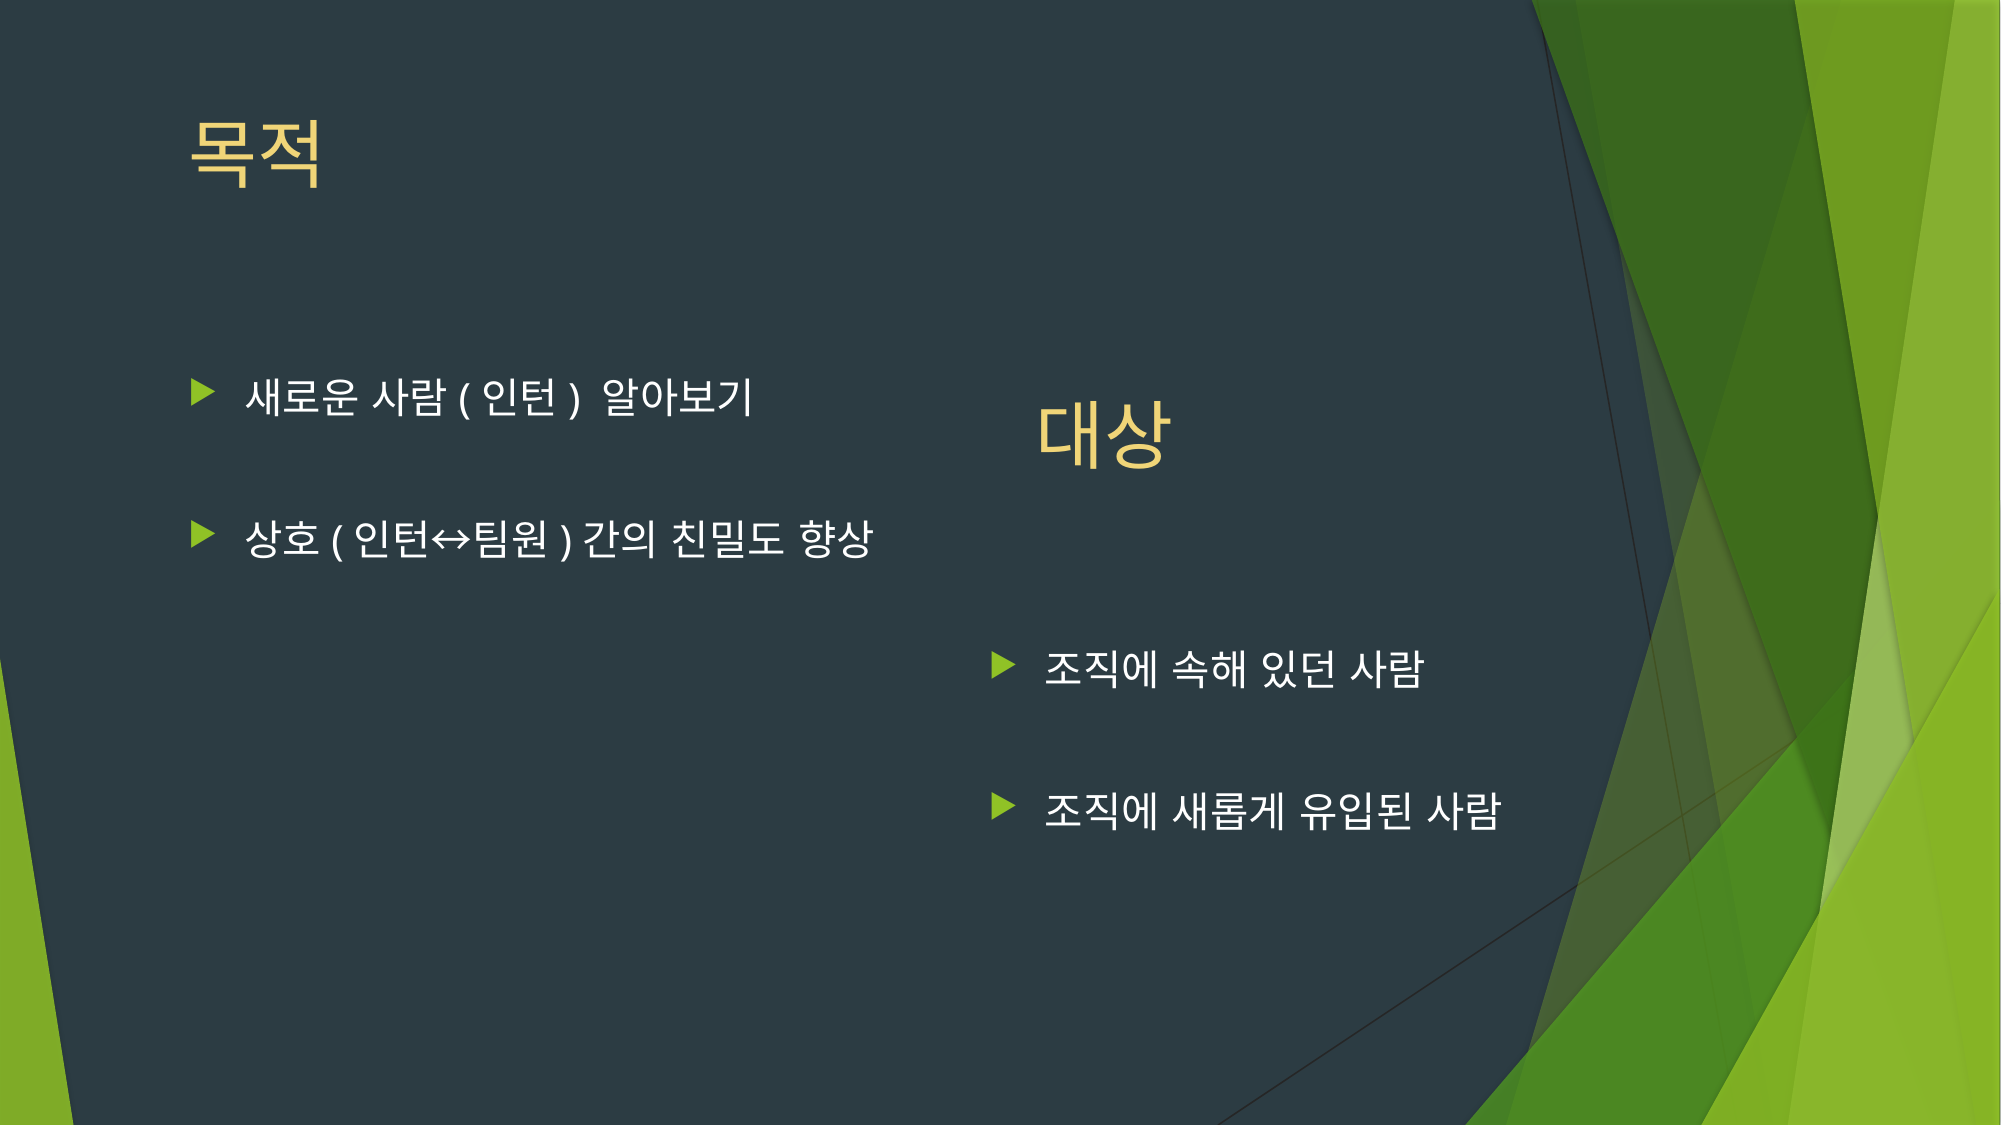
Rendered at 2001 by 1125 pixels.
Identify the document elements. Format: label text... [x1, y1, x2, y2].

title 목적 [173, 99, 976, 293]
text_box 대상 [1071, 331, 1824, 549]
text_box 새로운 사람(인턴) 알아보기 상호(인턴↔팀원)간의 친밀도 향상 [173, 293, 1071, 1007]
list 조직에 속해 있던 사람 조직에 새롭게 유입된 사람 [973, 565, 1871, 1125]
